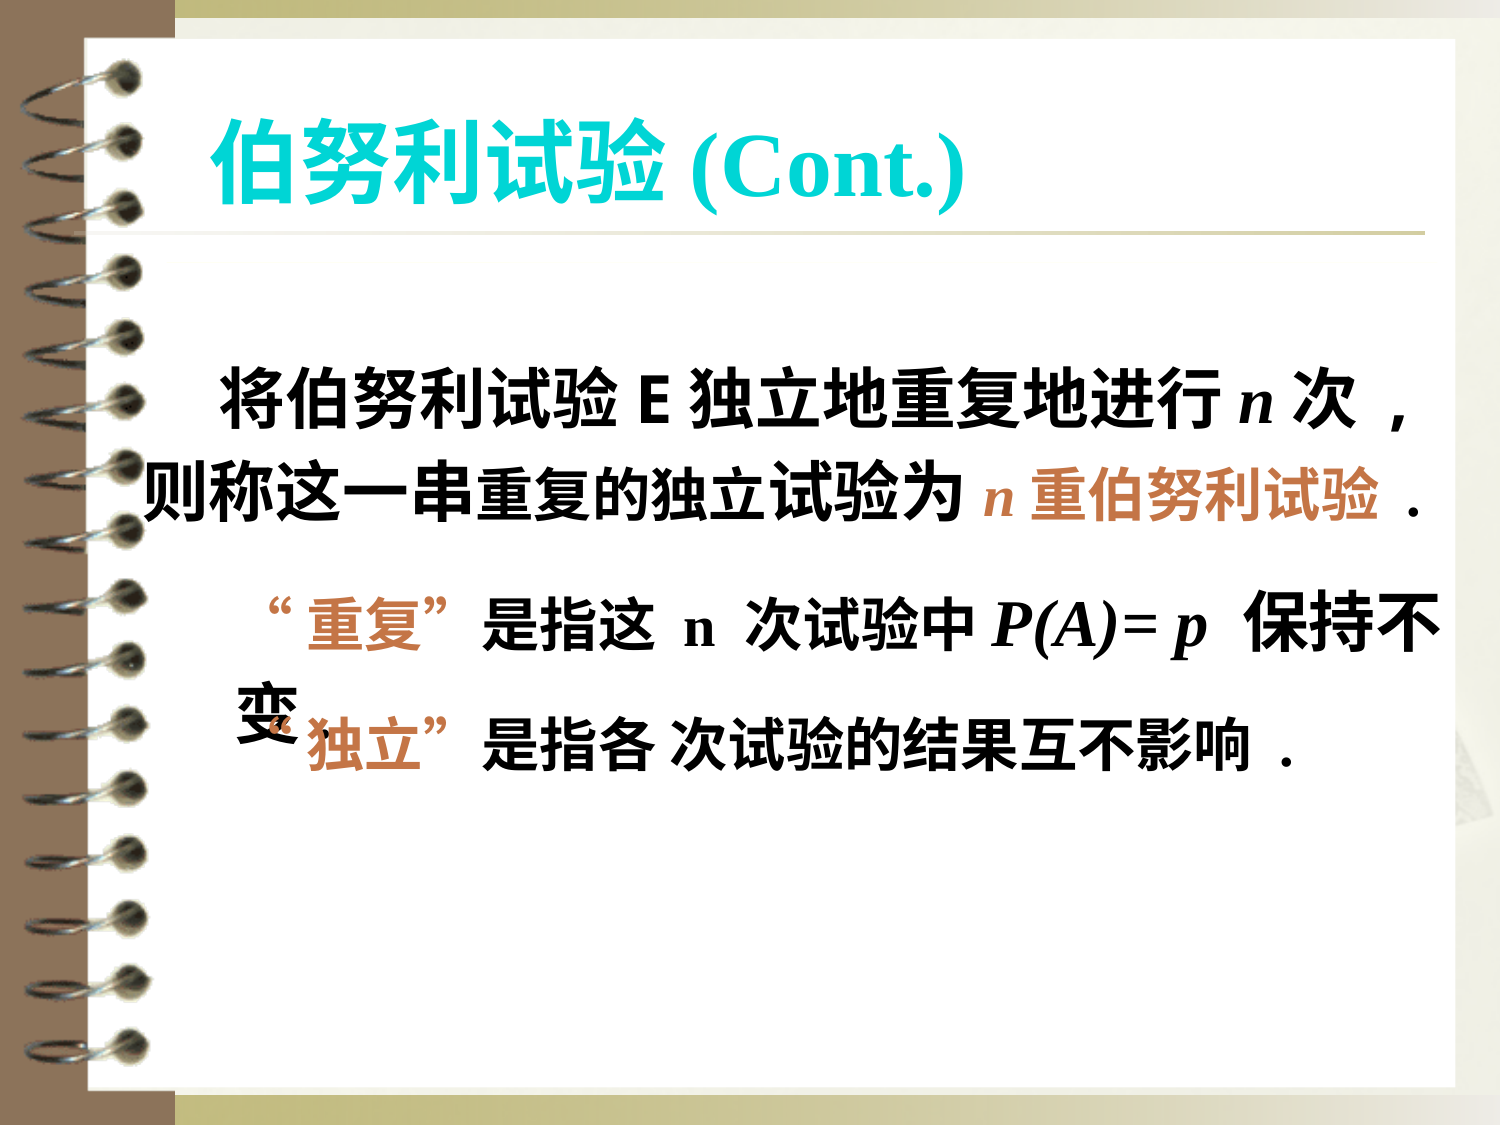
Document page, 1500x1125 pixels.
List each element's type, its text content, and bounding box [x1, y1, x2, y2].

text_box 伯努利试验(Cont.) [194, 97, 983, 223]
picture [0, 0, 175, 1125]
text_box 将伯努利试验E独立地重复地进行n次 ,则称这一串重复的独立试验为n重伯努利试验 . [127, 337, 1500, 537]
text_box “独立”是指各 次试验的结果互不影响 . [219, 690, 1465, 786]
text_box “重复”是指这 n 次试验中P(A)= p 保持不变. [219, 560, 1465, 690]
